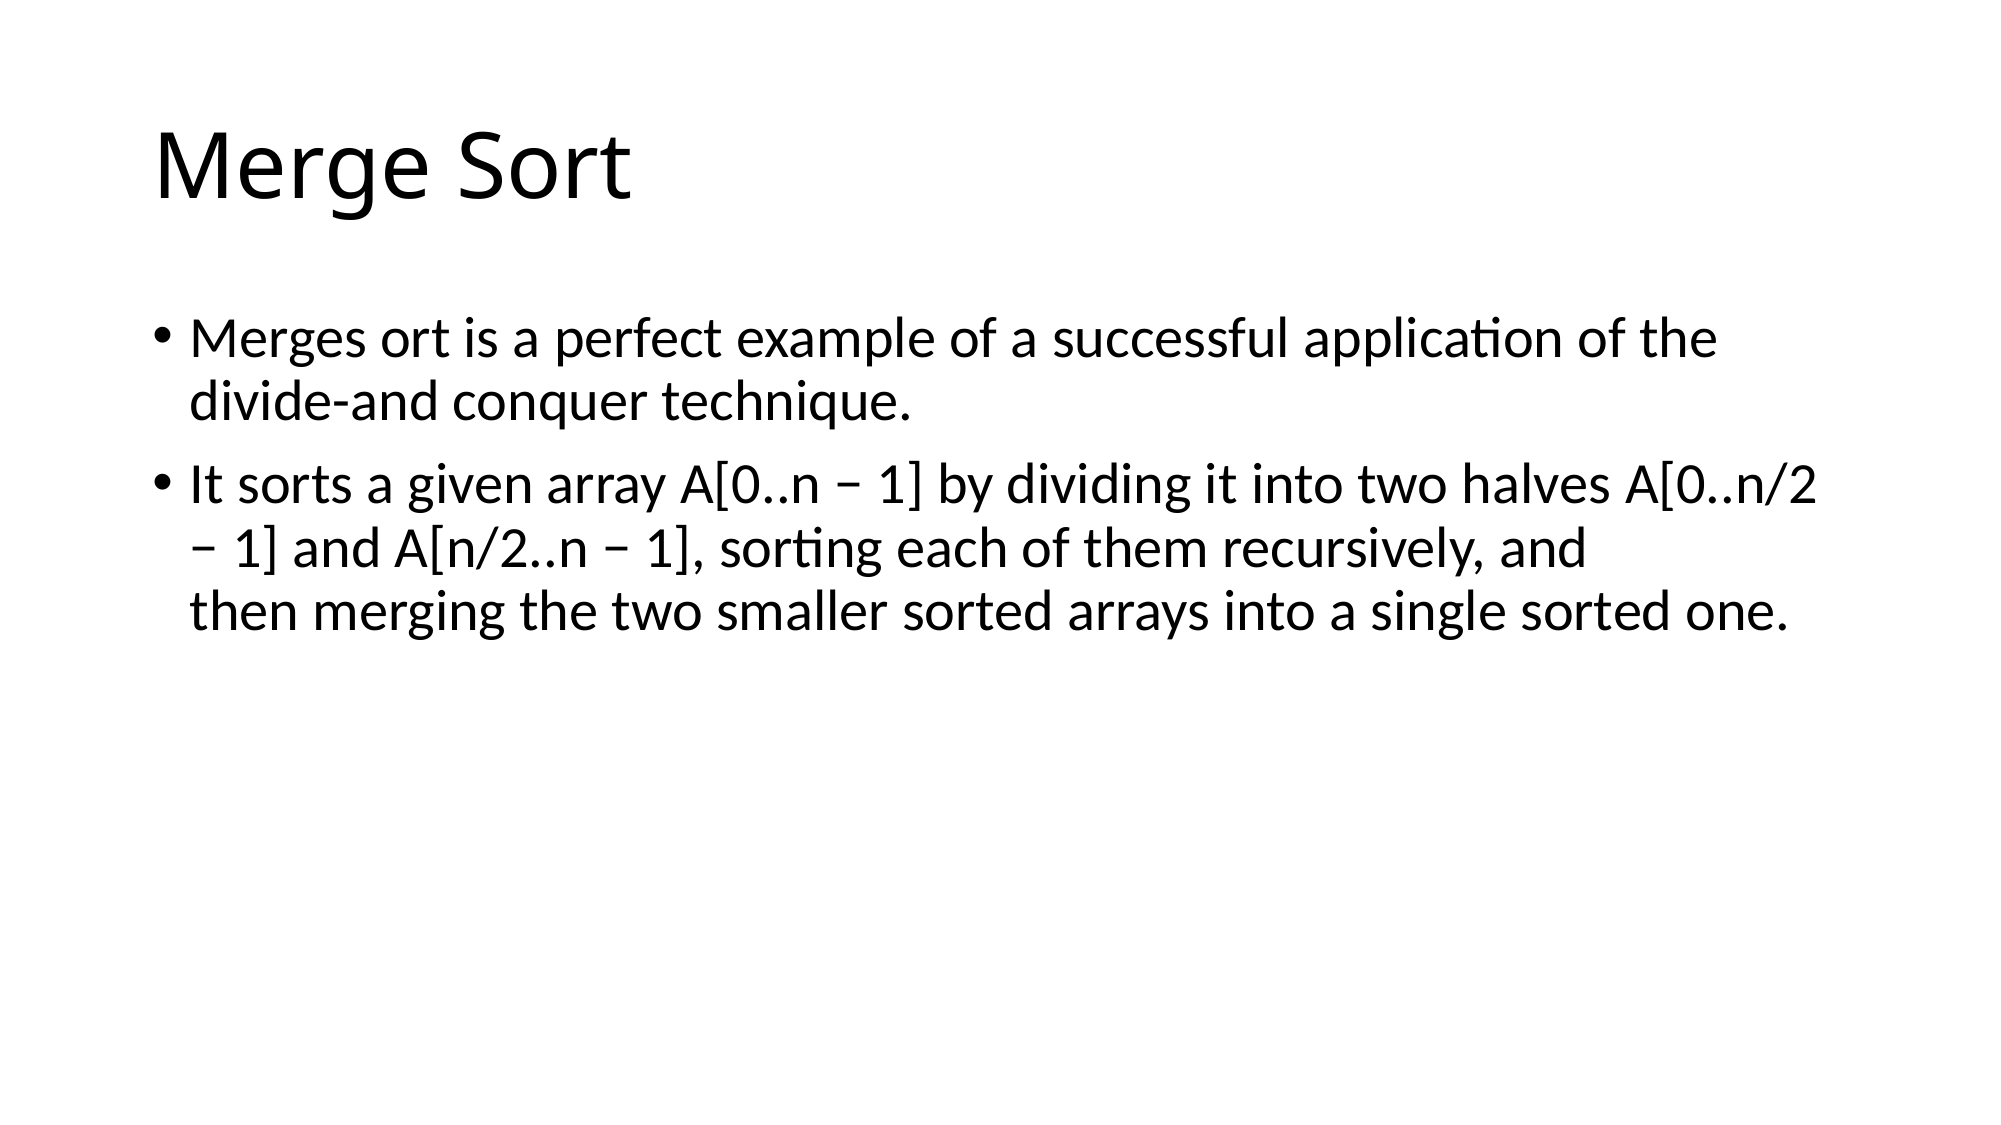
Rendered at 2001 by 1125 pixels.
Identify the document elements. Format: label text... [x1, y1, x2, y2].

title Merge Sort [137, 59, 1863, 278]
list Merges ort is a perfect example of a successful application of the divide-and conquer technique. It sorts a given array A[0..n − 1] by dividing it into two halves A[0..n/2 − 1] and A[n/2..n − 1], sorting each of them recursively, and then merging the two smaller sorted arrays into a single sorted one. [137, 299, 1863, 1014]
